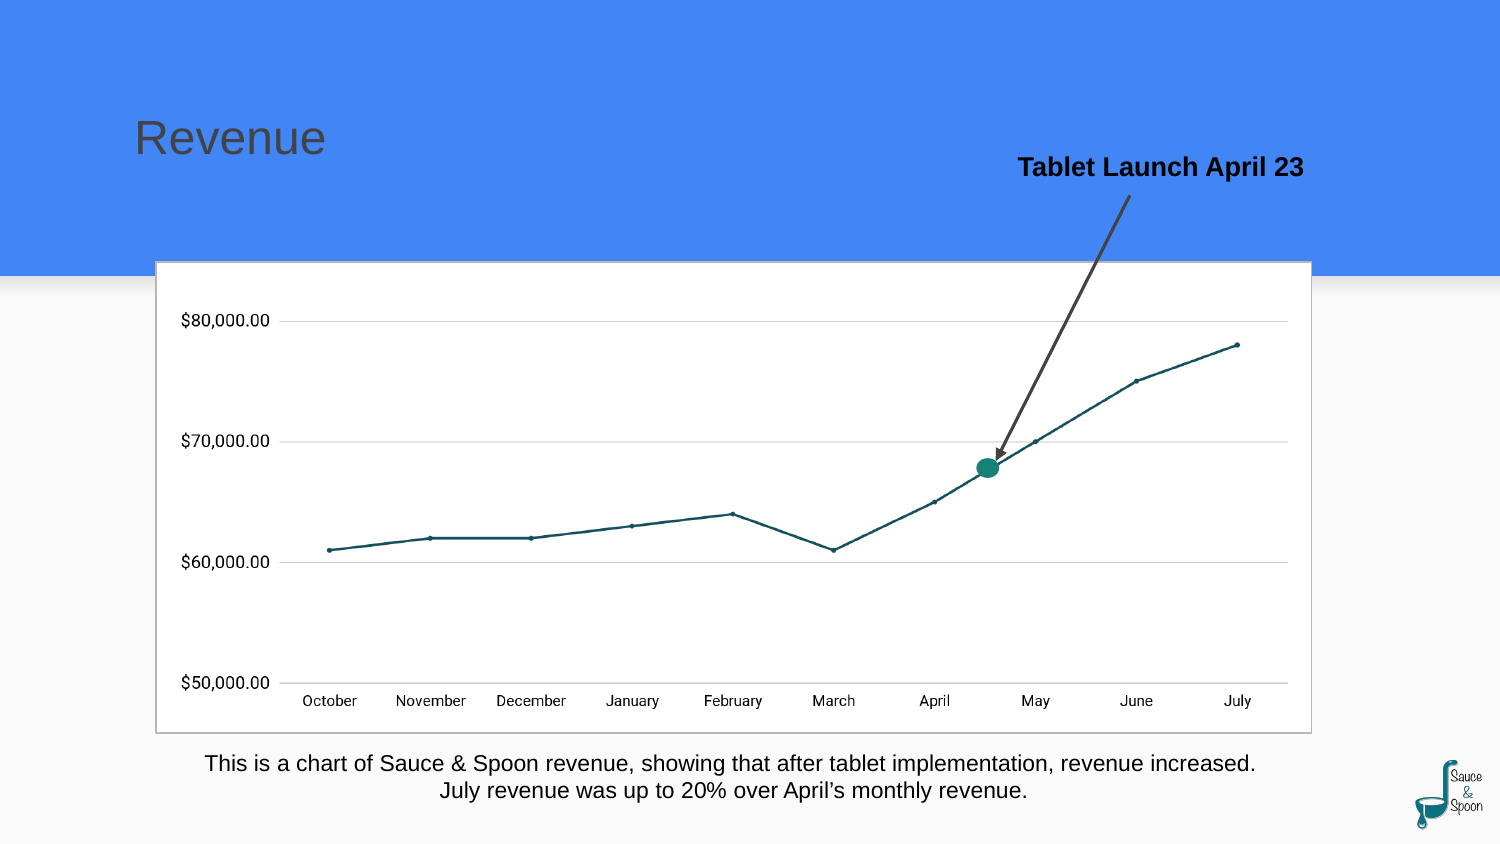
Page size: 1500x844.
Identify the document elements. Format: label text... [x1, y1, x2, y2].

picture [156, 262, 1312, 733]
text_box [995, 195, 1130, 462]
title Revenue [119, 91, 1381, 179]
text_box Tablet Launch April 23 [1002, 133, 1342, 197]
picture [1402, 746, 1500, 844]
text_box This is a chart of Sauce & Spoon revenue, showing that after tablet implementation, revenue increased. July revenue was up to 20% over April’s monthly revenue. [157, 740, 1311, 819]
